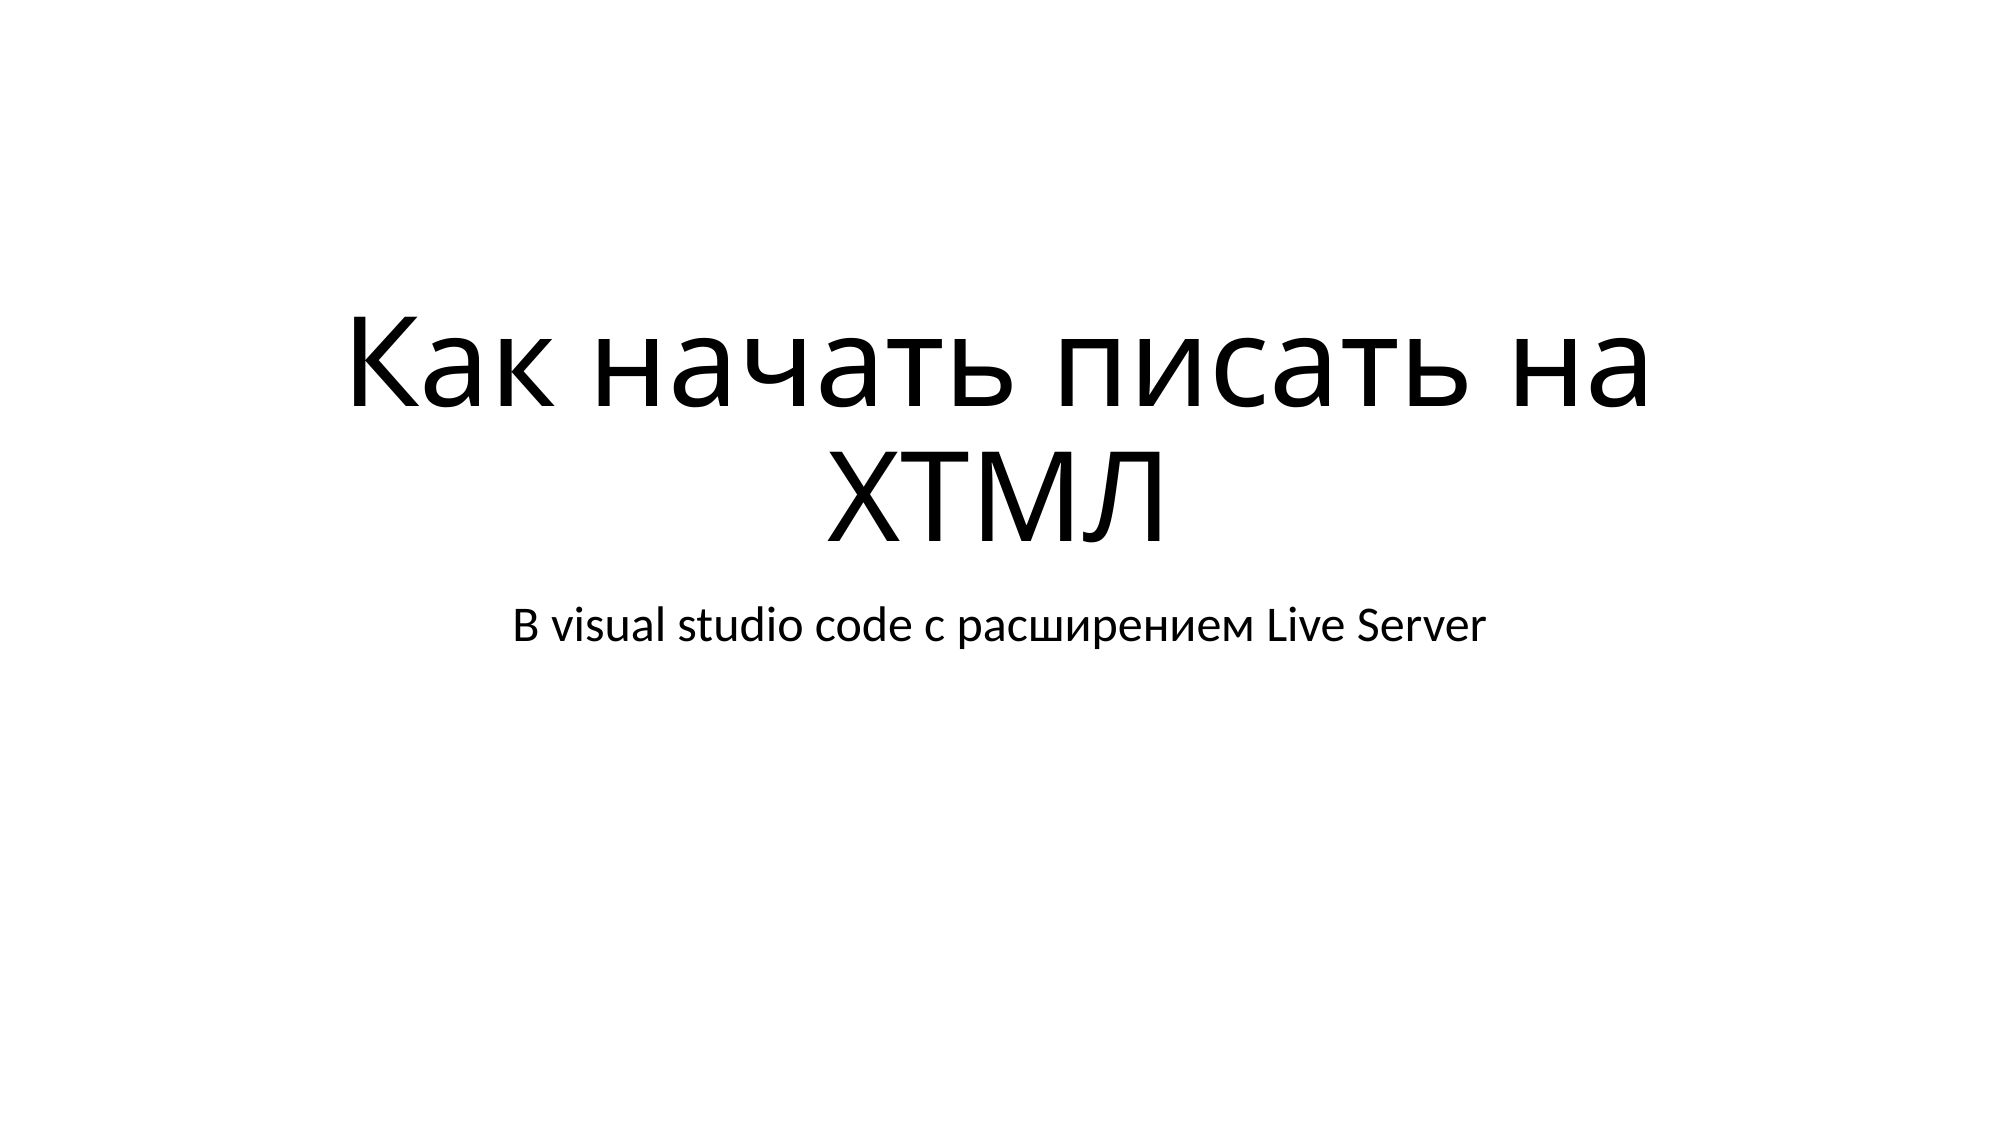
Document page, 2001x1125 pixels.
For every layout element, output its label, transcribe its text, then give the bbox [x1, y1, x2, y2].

subtitle В visual studio code c расширением Live Server [249, 590, 1750, 863]
title Как начать писать на ХТМЛ [249, 184, 1750, 576]
